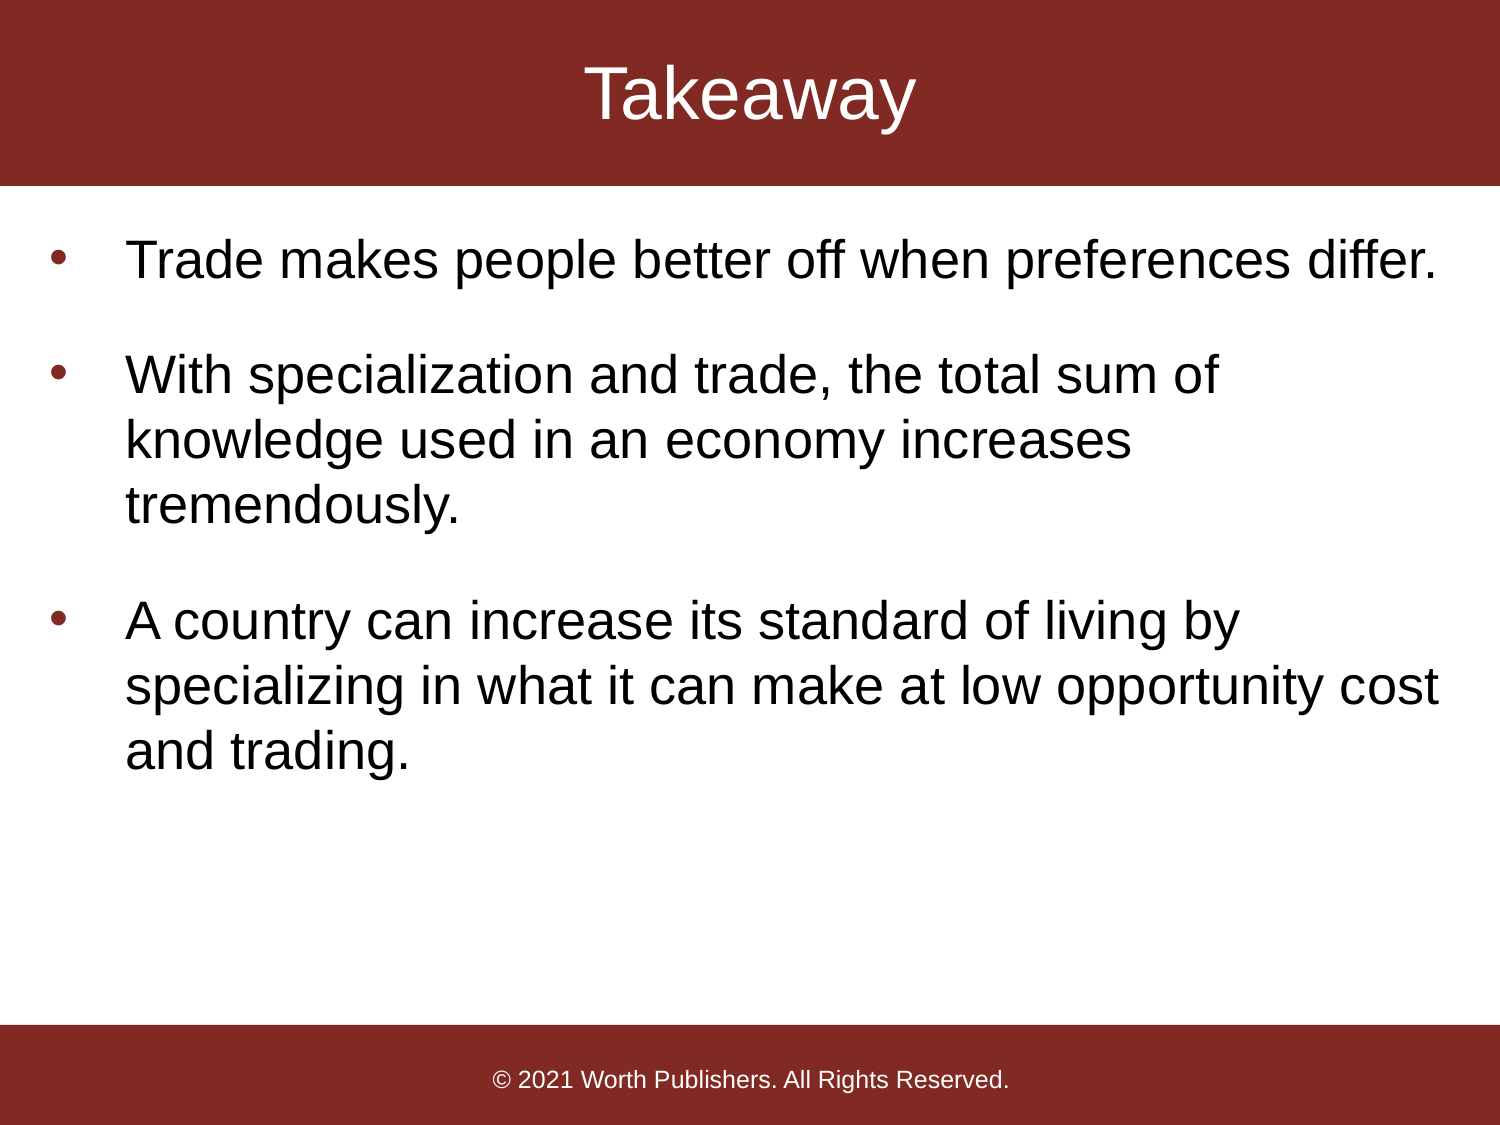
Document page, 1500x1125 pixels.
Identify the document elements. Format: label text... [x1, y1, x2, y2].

title Takeaway [0, 2, 1500, 177]
list Trade makes people better off when preferences differ. With specialization and trade, the total sum of knowledge used in an economy increases tremendously. A country can increase its standard of living by specializing in what it can make at low opportunity cost and trading. [34, 216, 1472, 1001]
